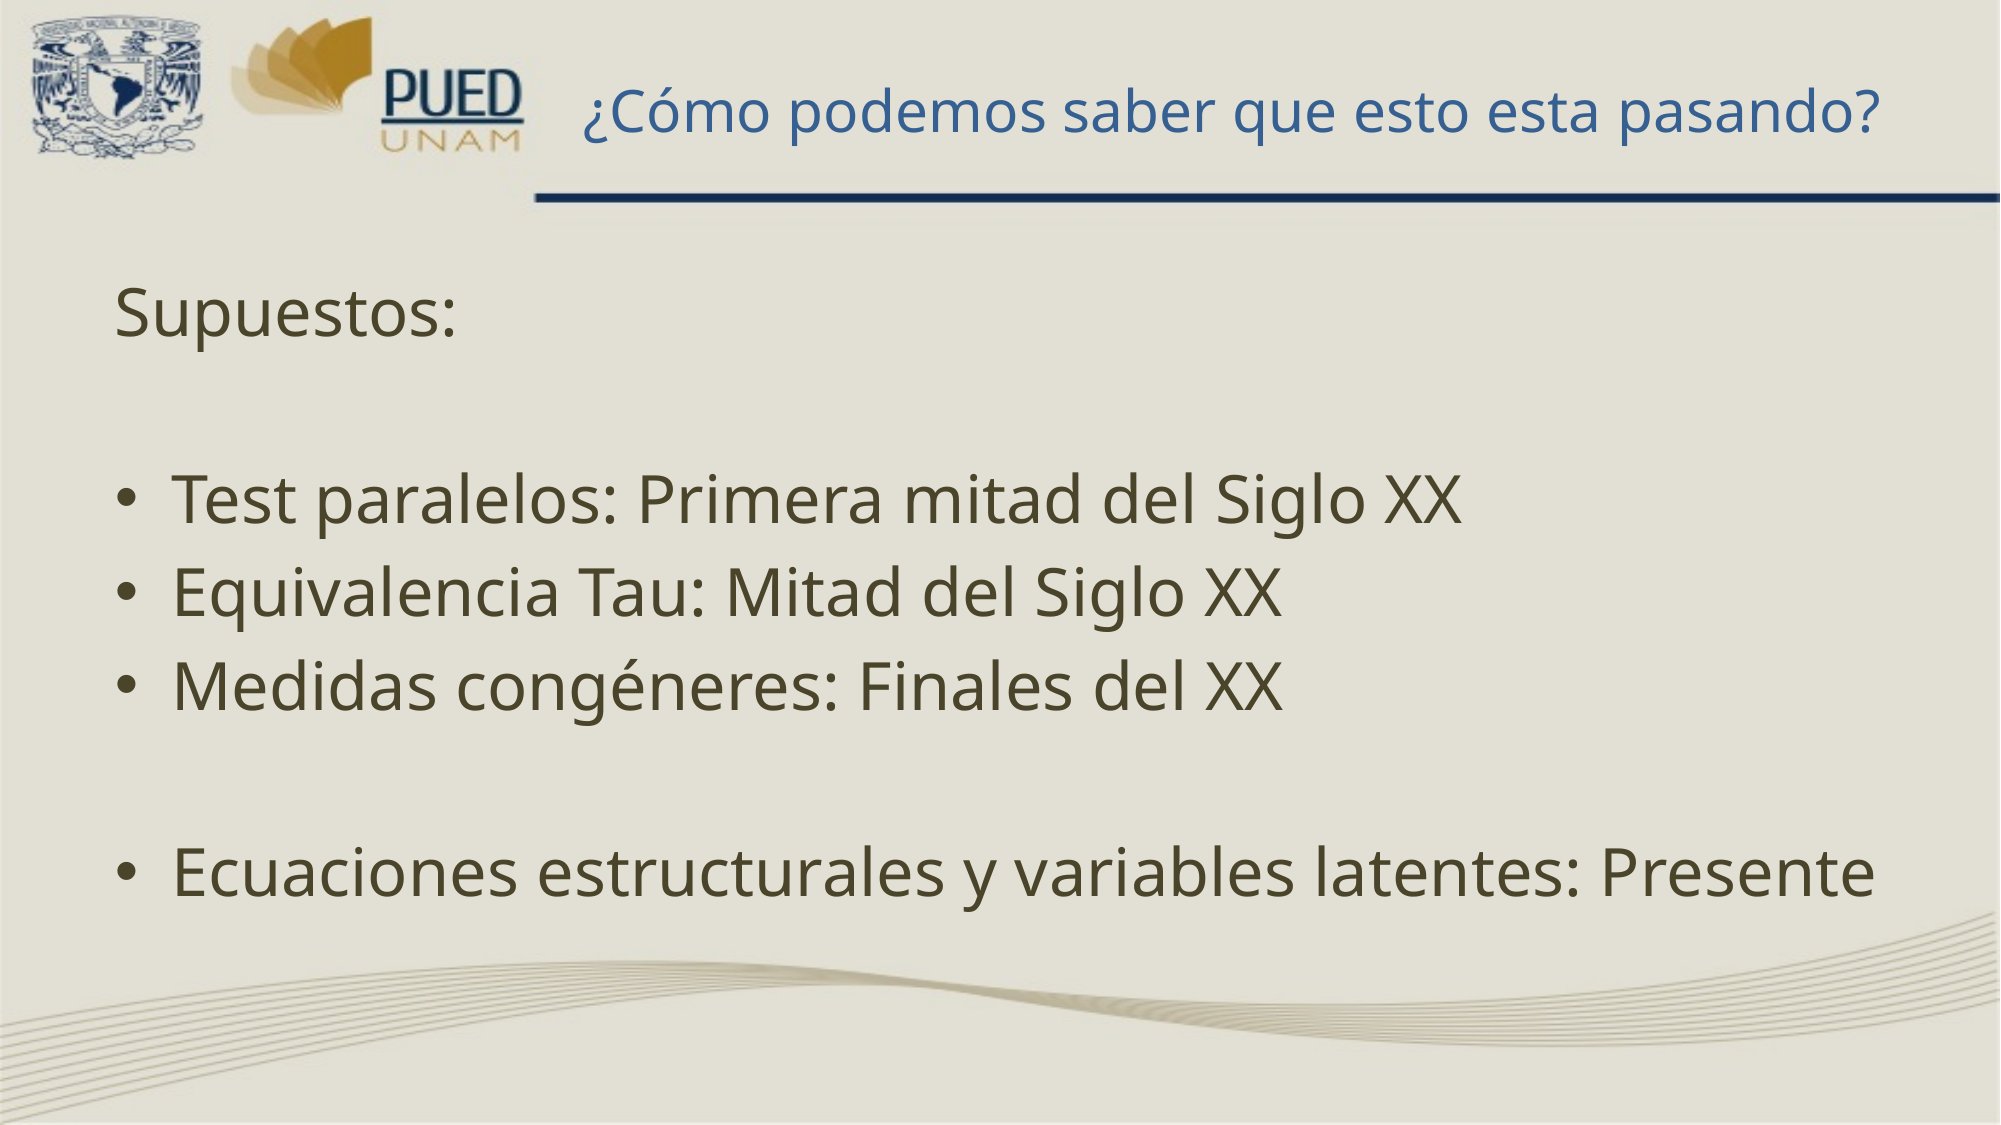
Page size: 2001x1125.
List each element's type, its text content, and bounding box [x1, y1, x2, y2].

picture [0, 0, 2000, 1125]
title ¿Cómo podemos saber que esto esta pasando? [566, 45, 1900, 174]
list Supuestos: Test paralelos: Primera mitad del Siglo XX Equivalencia Tau: Mitad del Siglo XX Medidas congéneres: Finales del XX Ecuaciones estructurales y variables latentes: Presente [99, 262, 1900, 1005]
